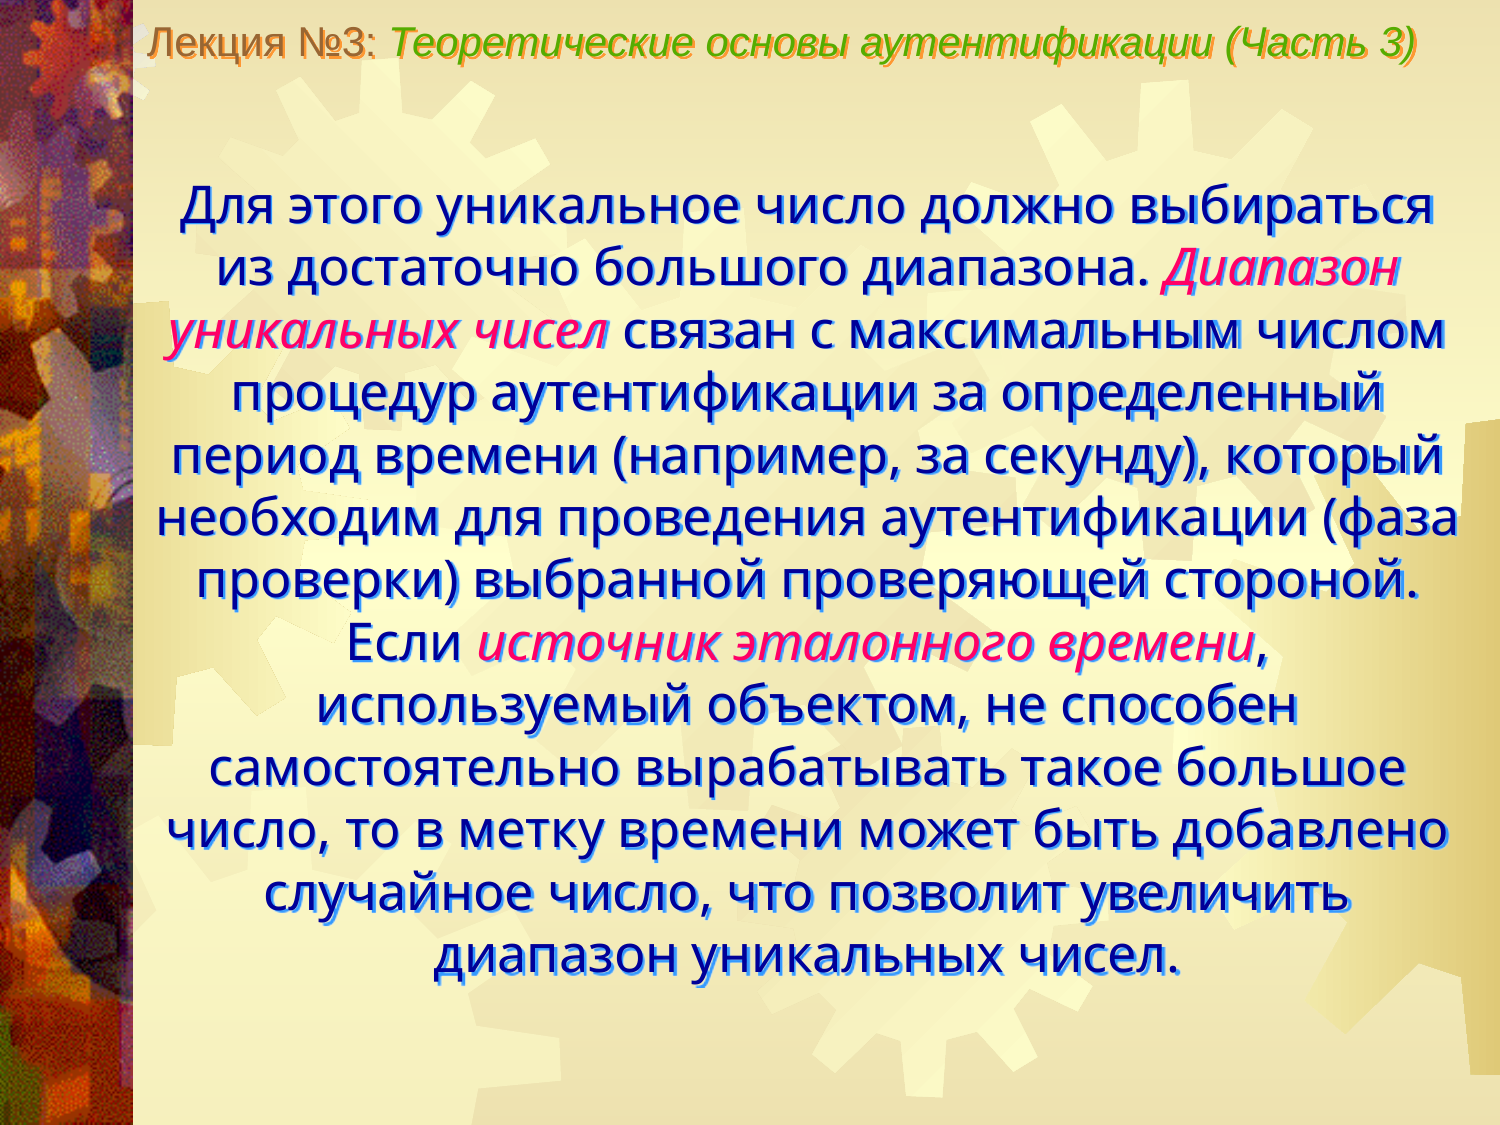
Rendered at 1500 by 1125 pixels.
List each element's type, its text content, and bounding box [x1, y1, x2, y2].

picture [0, 0, 133, 1125]
text_box Лекция №3: Теоретические основы аутентификации (Часть 3) [123, 20, 1500, 66]
text_box Для этого уникальное число должно выбираться из достаточно большого диапазона. Диапазон уникальных чисел связан с максимальным числом процедур аутентификации за определенный период времени (например, за секунду), который необходим для проведения аутентификации (фаза проверки) выбранной проверяющей стороной. Если источник эталонного времени, используемый объектом, не способен самостоятельно вырабатывать такое большое число, то в метку времени может быть добавлено случайное число, что позволит увеличить диапазон уникальных чисел. [152, 170, 1464, 984]
